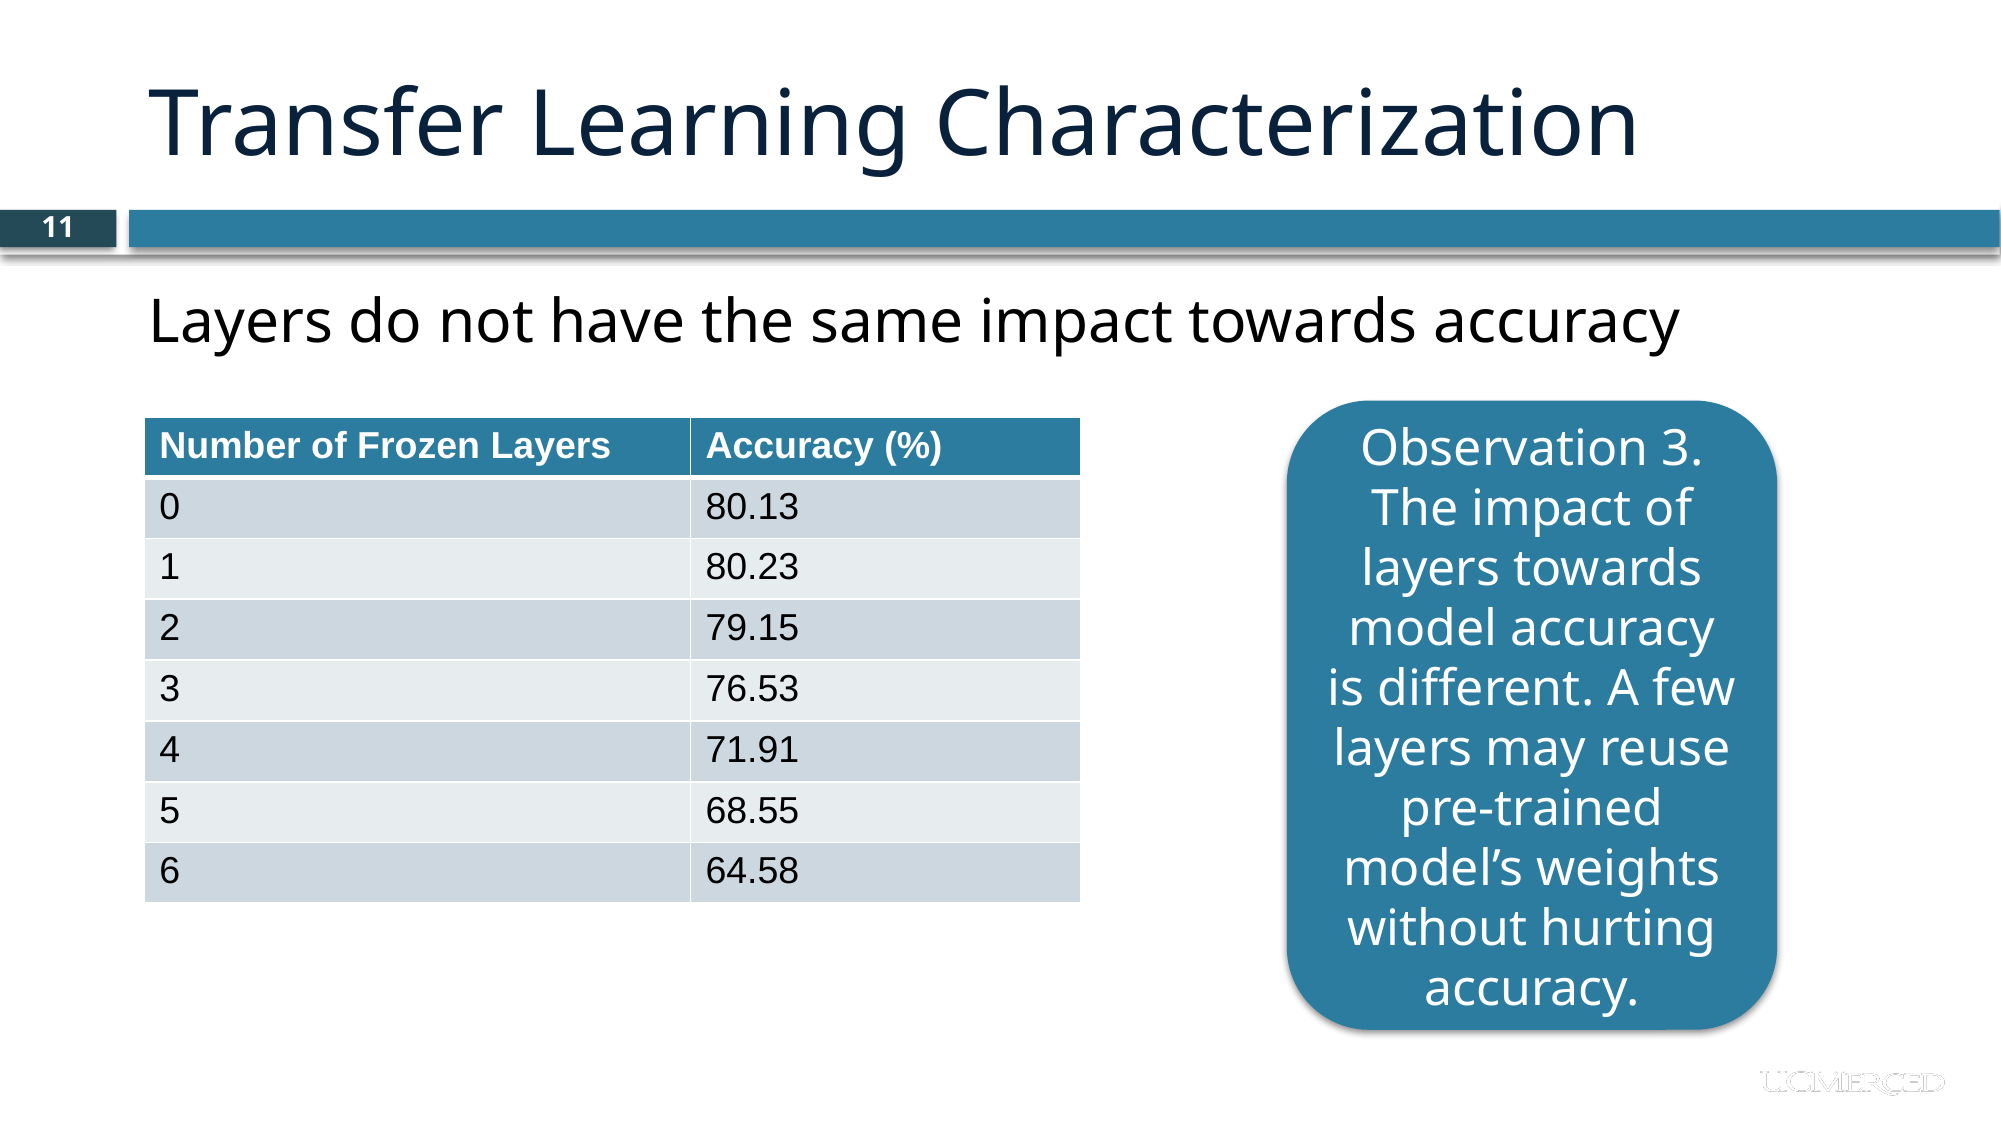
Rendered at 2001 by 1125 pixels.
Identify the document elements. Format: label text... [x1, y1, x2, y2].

title Transfer Learning Characterization [133, 37, 1918, 200]
table_cell 3 [145, 661, 690, 720]
table_cell 4 [145, 722, 690, 781]
table_cell 80.13 [691, 480, 1080, 538]
table_cell 1 [145, 539, 690, 598]
table_cell 76.53 [691, 661, 1080, 720]
text_box Observation 3. The impact of layers towards model accuracy is different. A few layers may reuse pre-trained model’s weights without hurting accuracy. [1286, 400, 1778, 1030]
table_cell 64.58 [691, 843, 1080, 902]
table_cell 71.91 [691, 722, 1080, 781]
table_cell 68.55 [691, 783, 1080, 842]
table_cell 6 [145, 843, 690, 902]
table_cell 0 [145, 480, 690, 538]
table_cell 79.15 [691, 600, 1080, 659]
table_cell 2 [145, 600, 690, 659]
table_header Accuracy (%) [691, 418, 1080, 475]
table_header Number of Frozen Layers [145, 418, 690, 475]
table_cell 5 [145, 783, 690, 842]
text_box Layers do not have the same impact towards accuracy [133, 274, 1874, 360]
table_cell 80.23 [691, 539, 1080, 598]
slide_number 11 [0, 208, 117, 249]
